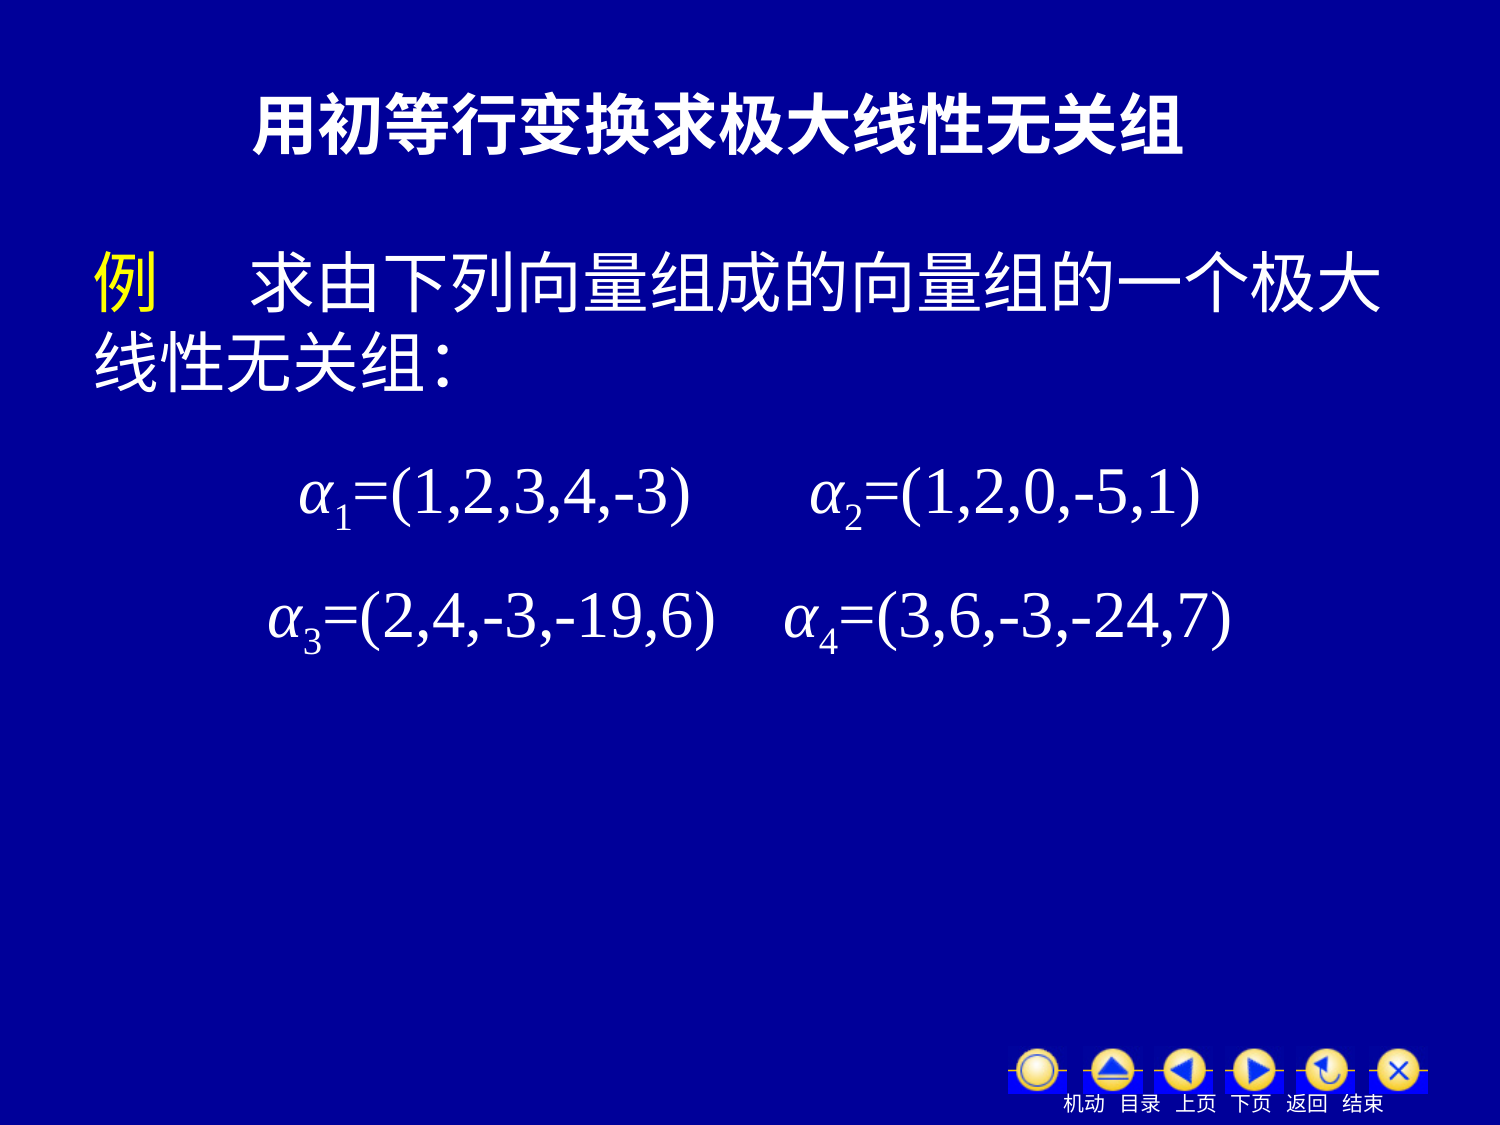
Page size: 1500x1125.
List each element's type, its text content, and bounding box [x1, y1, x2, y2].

picture [1225, 1046, 1284, 1094]
text_box α1=(1,2,3,4,-3) α2=(1,2,0,-5,1) α3=(2,4,-3,-19,6) α4=(3,6,-3,-24,7) [108, 439, 1393, 670]
picture [1369, 1046, 1428, 1094]
picture [1154, 1046, 1213, 1094]
text_box 例 求由下列向量组成的向量组的一个极大线性无关组： [77, 233, 1445, 408]
picture [1083, 1046, 1143, 1094]
picture [1296, 1046, 1355, 1094]
text_box 用初等行变换求极大线性无关组 [123, 75, 1313, 170]
picture [1008, 1046, 1067, 1094]
